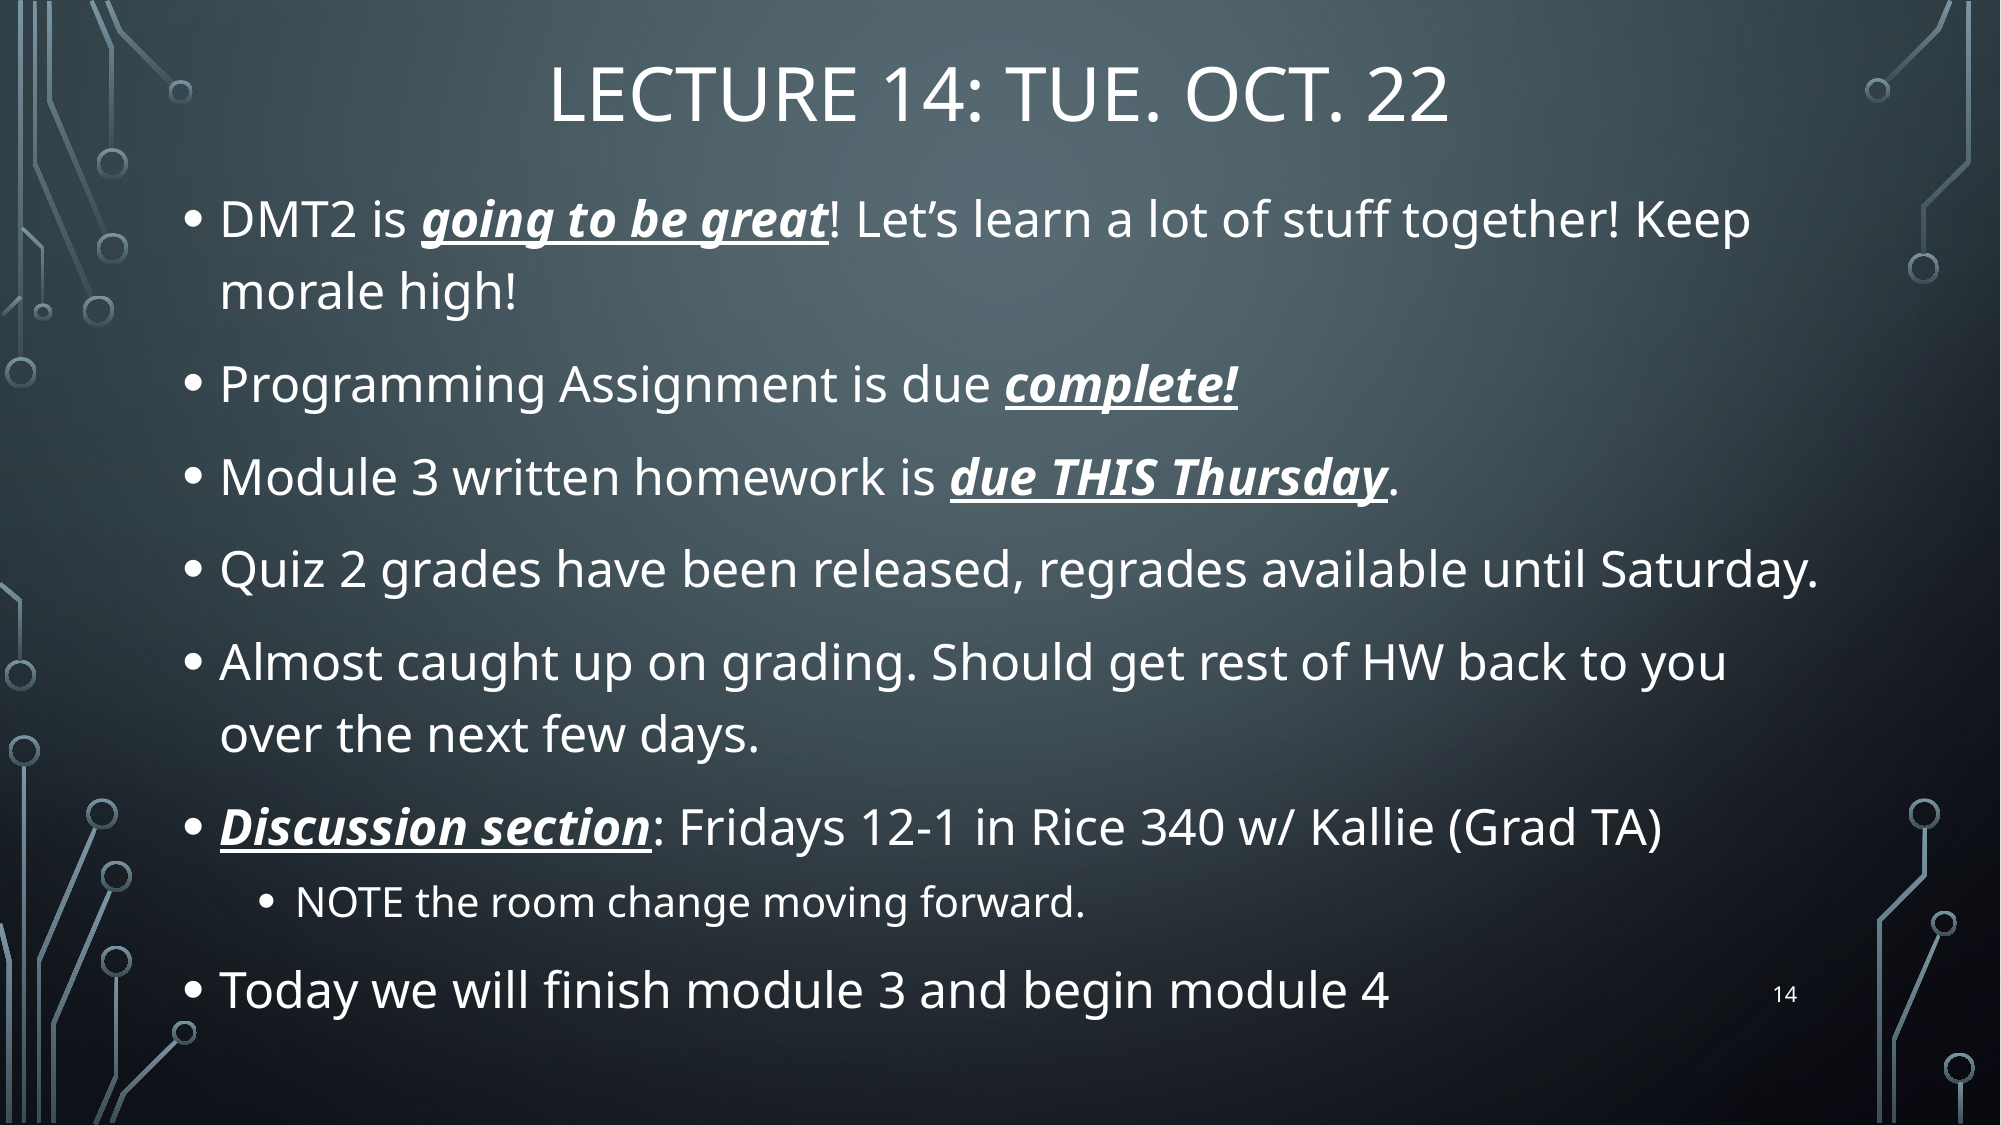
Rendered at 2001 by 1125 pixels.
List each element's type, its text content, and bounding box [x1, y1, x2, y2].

list DMT2 is going to be great! Let’s learn a lot of stuff together! Keep morale high! Programming Assignment is due complete! Module 3 written homework is due THIS Thursday. Quiz 2 grades have been released, regrades available until Saturday. Almost caught up on grading. Should get rest of HW back to you over the next few days. Discussion section: Fridays 12-1 in Rice 340 w/ Kallie (Grad TA) NOTE the room change moving forward. Today we will finish module 3 and begin module 4 [167, 168, 1842, 1040]
title Lecture 14: Tue. Oct. 22 [187, 46, 1813, 149]
slide_number 14 [1685, 965, 1813, 1025]
